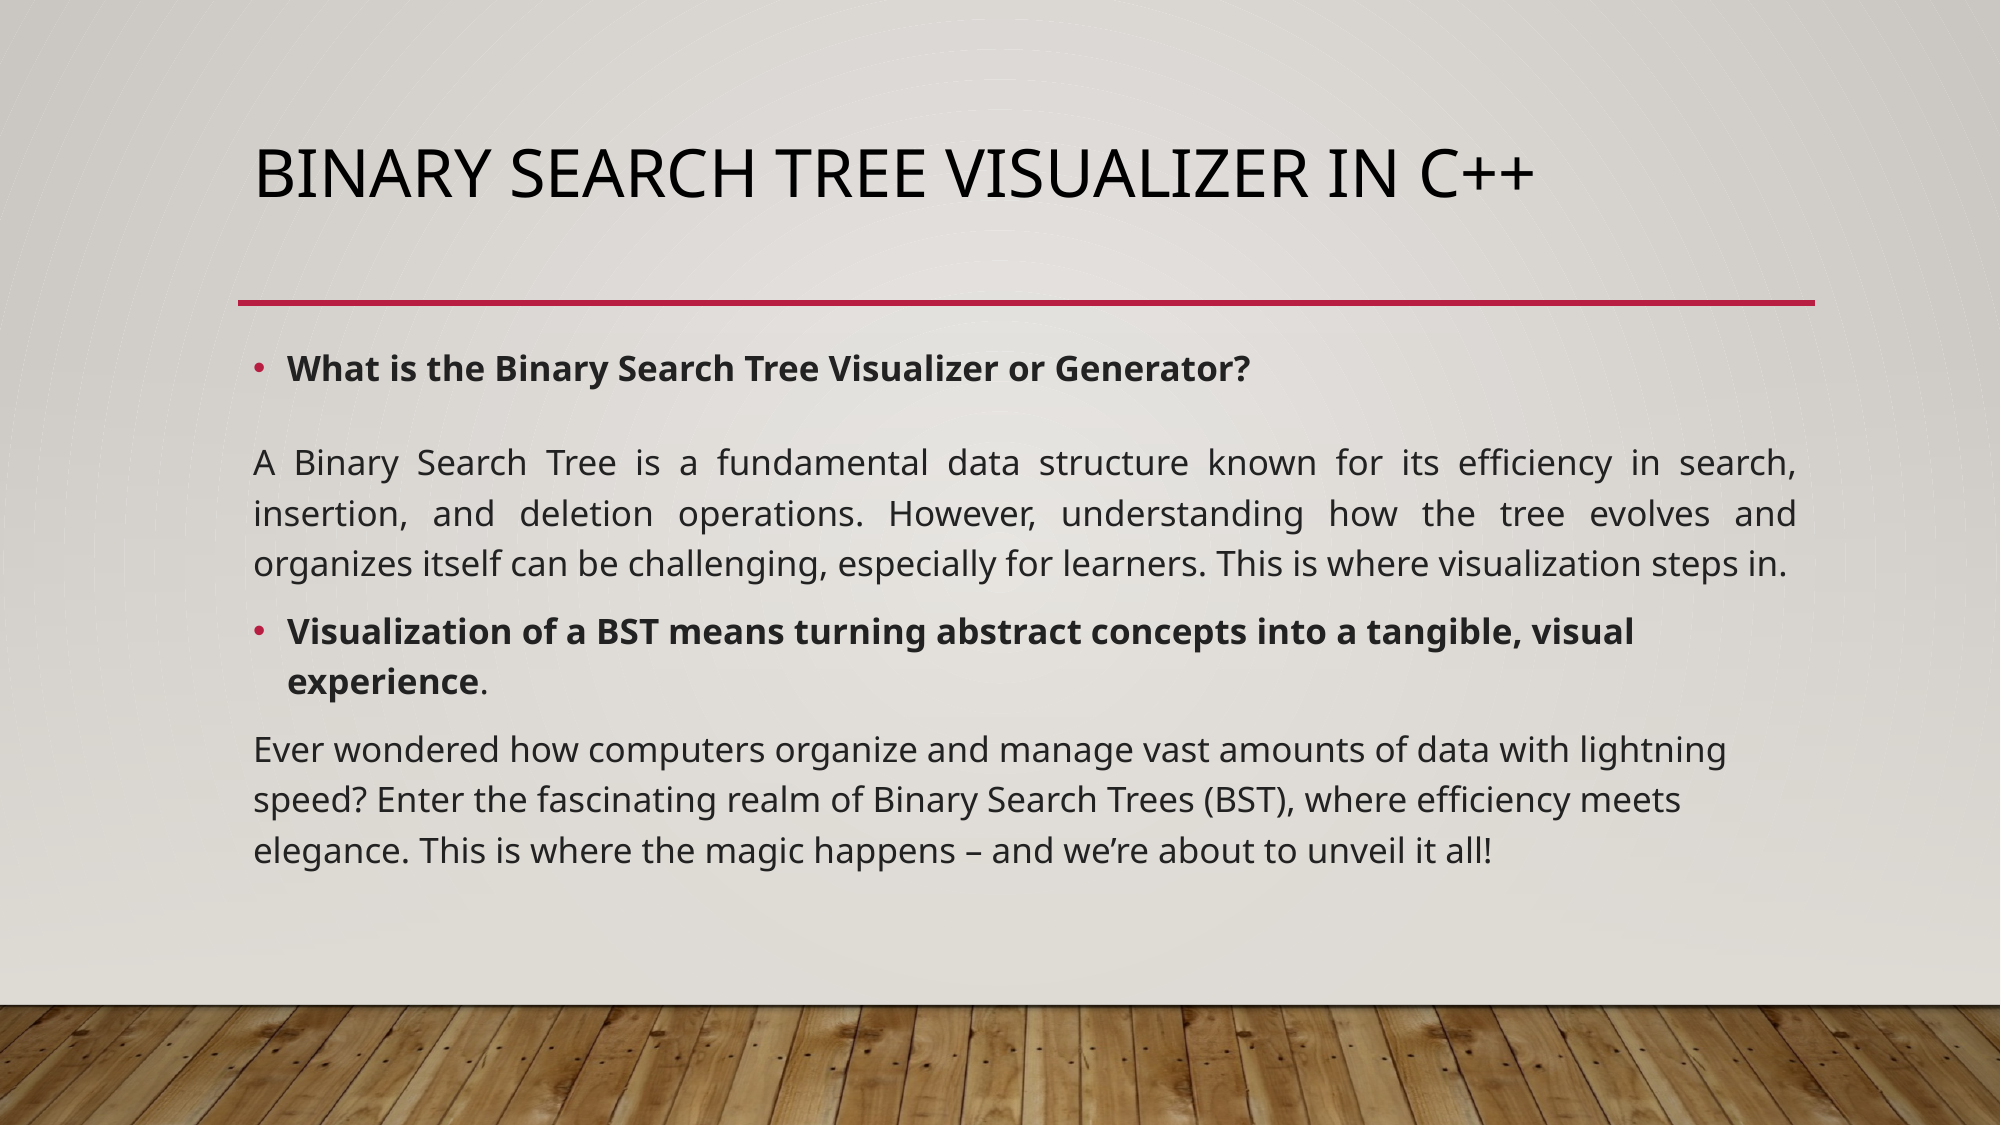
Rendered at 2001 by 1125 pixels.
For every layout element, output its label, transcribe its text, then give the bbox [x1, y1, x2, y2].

title Binary search tree visualizer in C++ [238, 131, 1814, 305]
list What is the Binary Search Tree Visualizer or Generator? A Binary Search Tree is a fundamental data structure known for its efficiency in search, insertion, and deletion operations. However, understanding how the tree evolves and organizes itself can be challenging, especially for learners. This is where visualization steps in. Visualization of a BST means turning abstract concepts into a tangible, visual experience. Ever wondered how computers organize and manage vast amounts of data with lightning speed? Enter the fascinating realm of Binary Search Trees (BST), where efficiency meets elegance. This is where the magic happens – and we’re about to unveil it all! [238, 330, 1814, 897]
picture [0, 1005, 2000, 1125]
